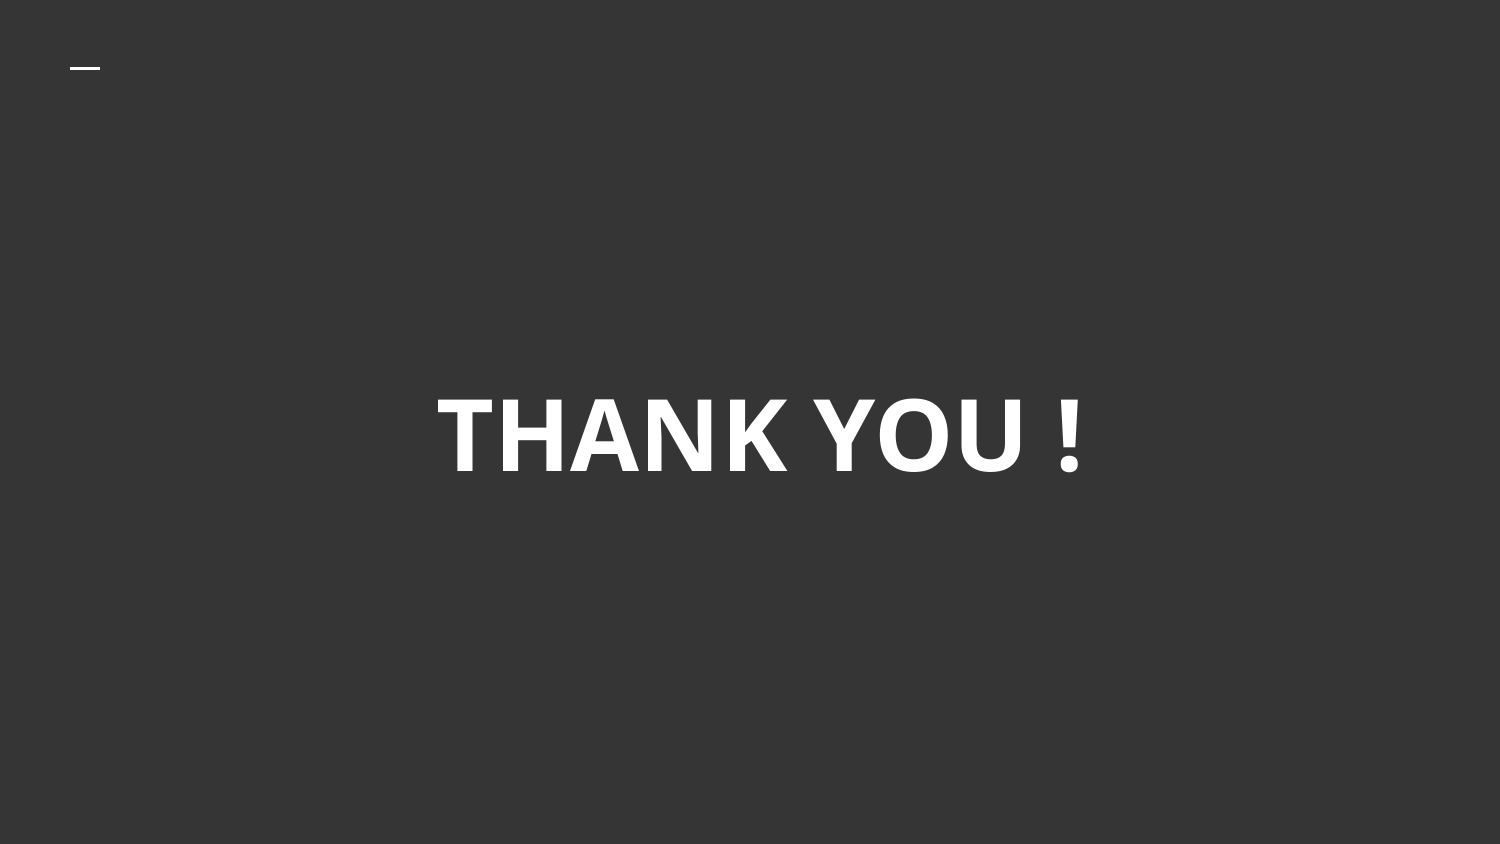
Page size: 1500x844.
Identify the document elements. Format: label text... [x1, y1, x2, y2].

title THANK YOU ! [46, 116, 1461, 746]
